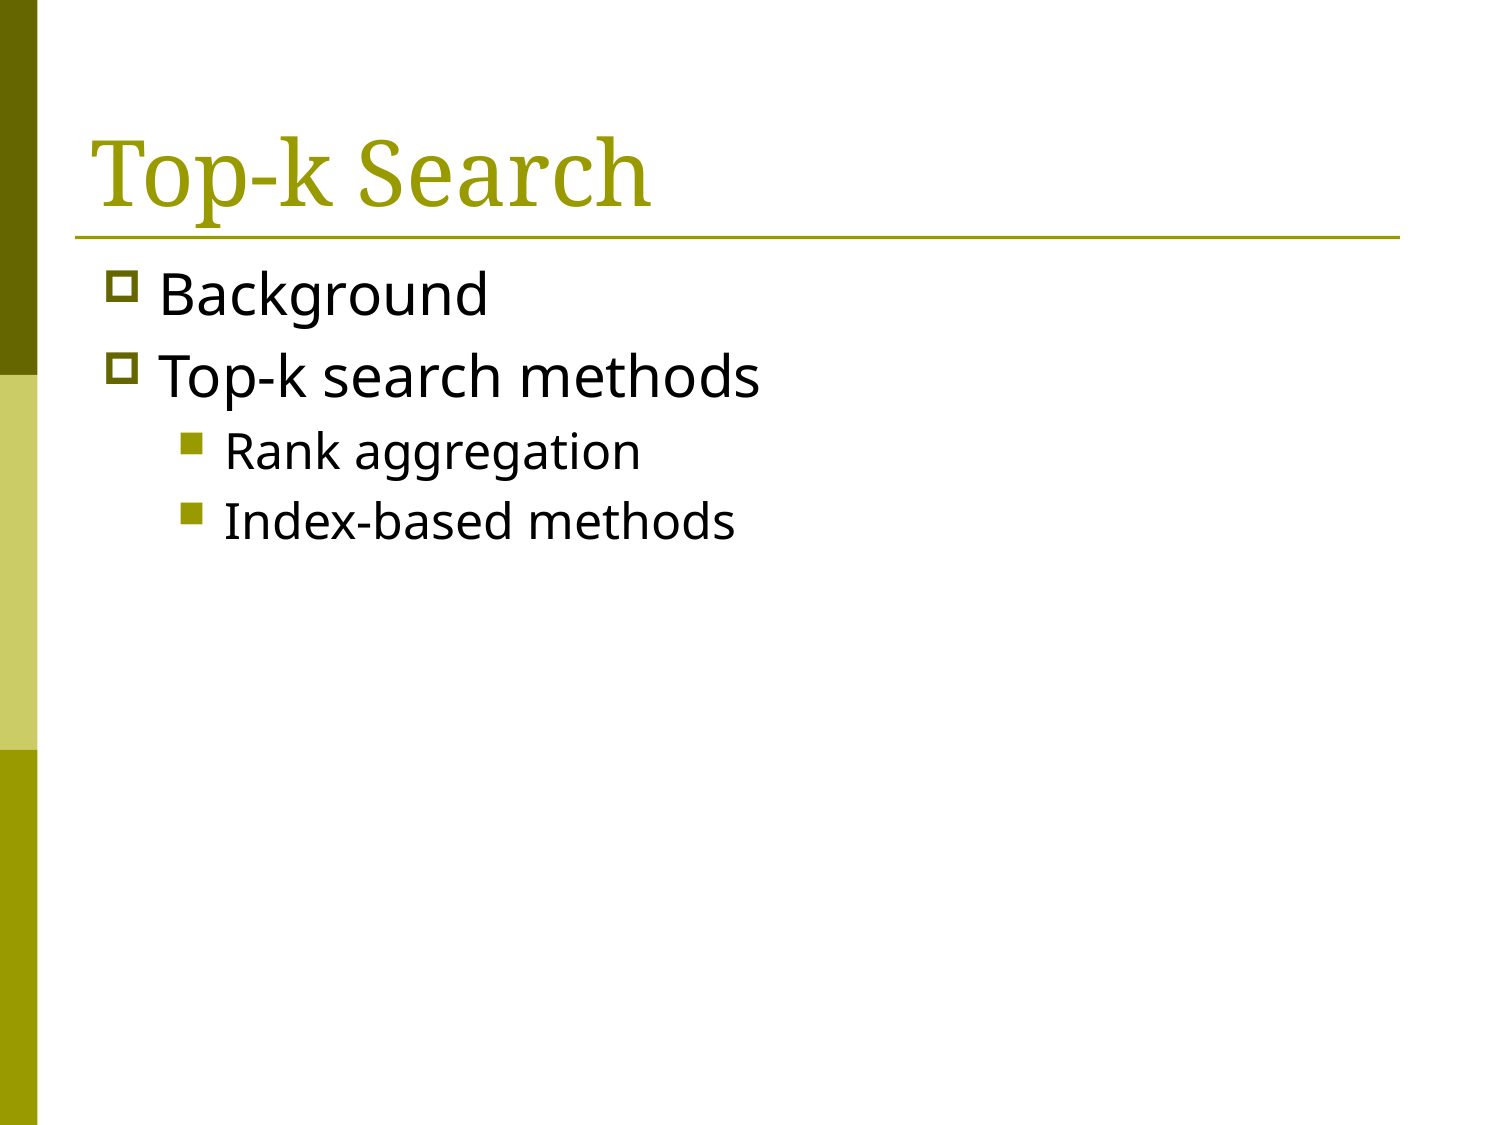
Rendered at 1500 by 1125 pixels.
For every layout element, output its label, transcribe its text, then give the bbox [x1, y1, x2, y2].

list Background Top-k search methods Rank aggregation Index-based methods [87, 249, 1413, 1038]
title Top-k Search [75, 45, 1425, 233]
